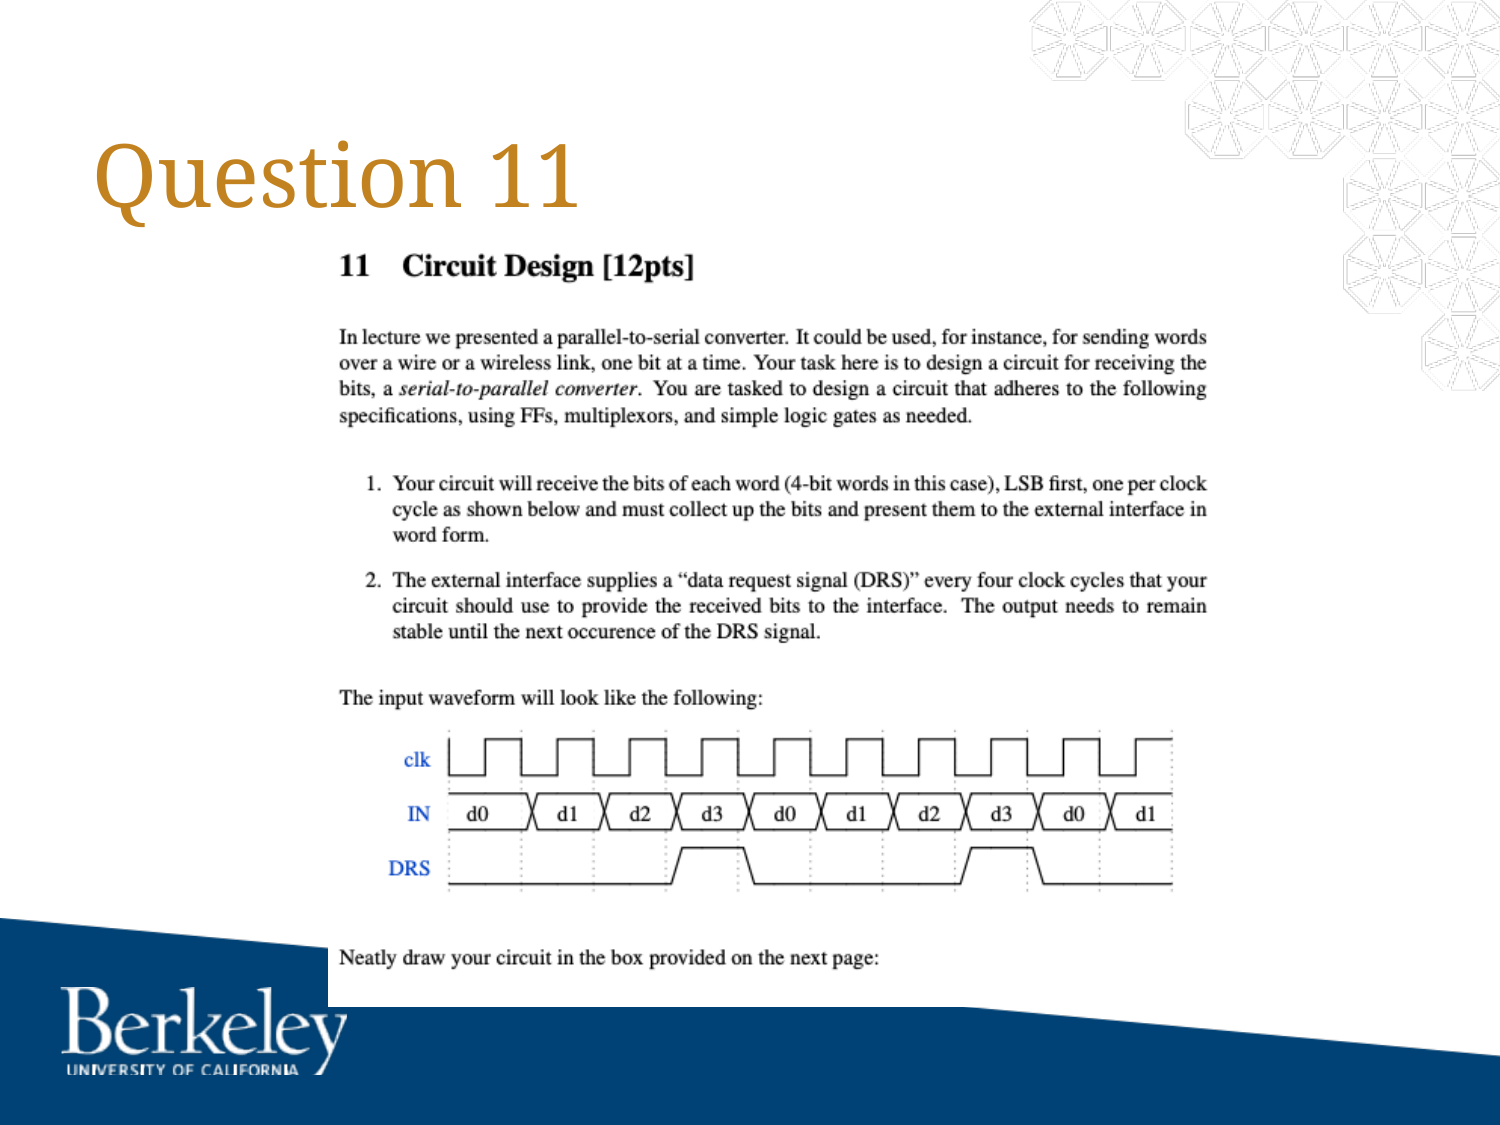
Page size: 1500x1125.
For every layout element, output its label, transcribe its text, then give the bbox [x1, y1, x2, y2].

title Question 11 [77, 78, 1351, 267]
picture [328, 240, 1226, 1007]
